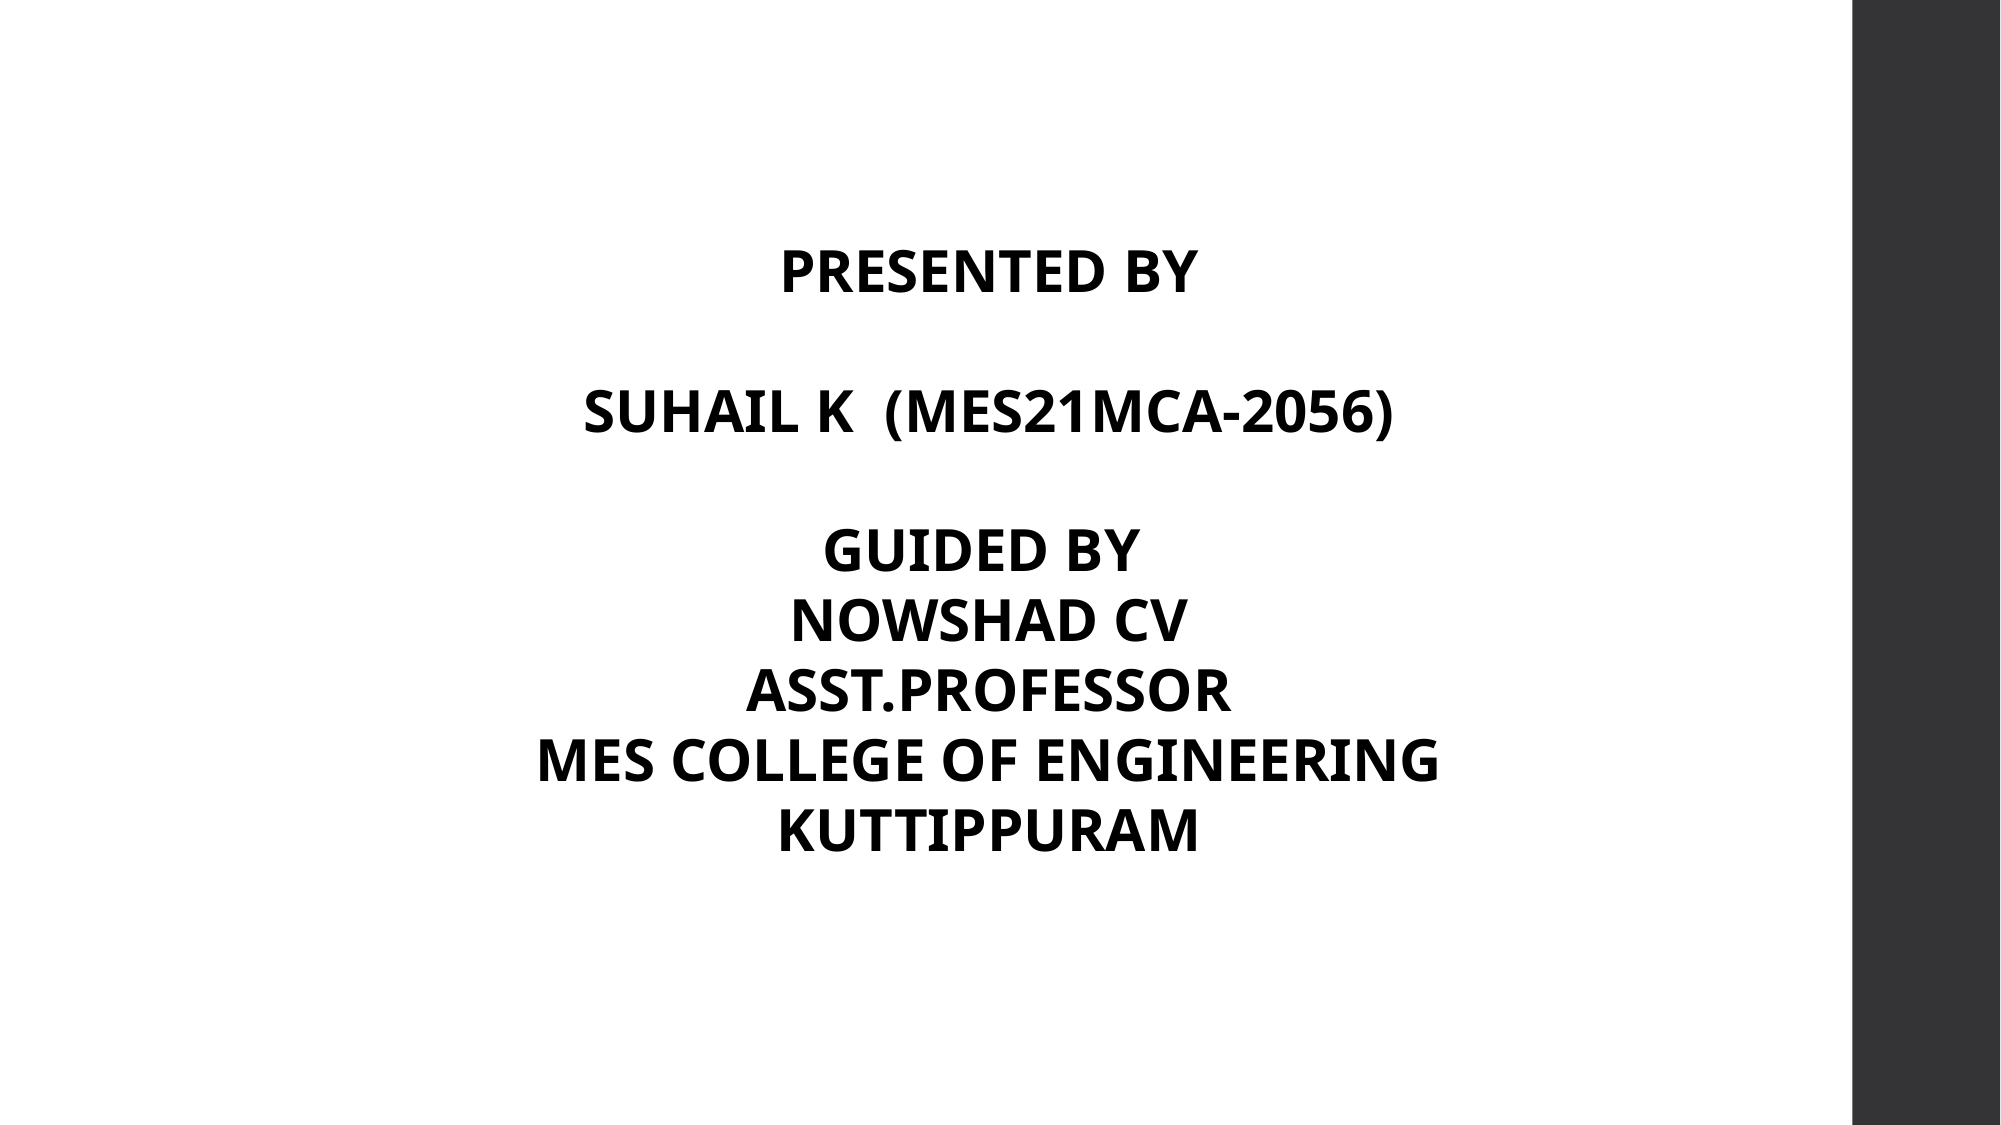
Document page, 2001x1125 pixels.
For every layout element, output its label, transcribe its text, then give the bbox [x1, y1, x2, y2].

text_box PRESENTED BY SUHAIL K (MES21MCA-2056) GUIDED BY NOWSHAD CV ASST.PROFESSOR MES COLLEGE OF ENGINEERING KUTTIPPURAM [321, 226, 1657, 871]
